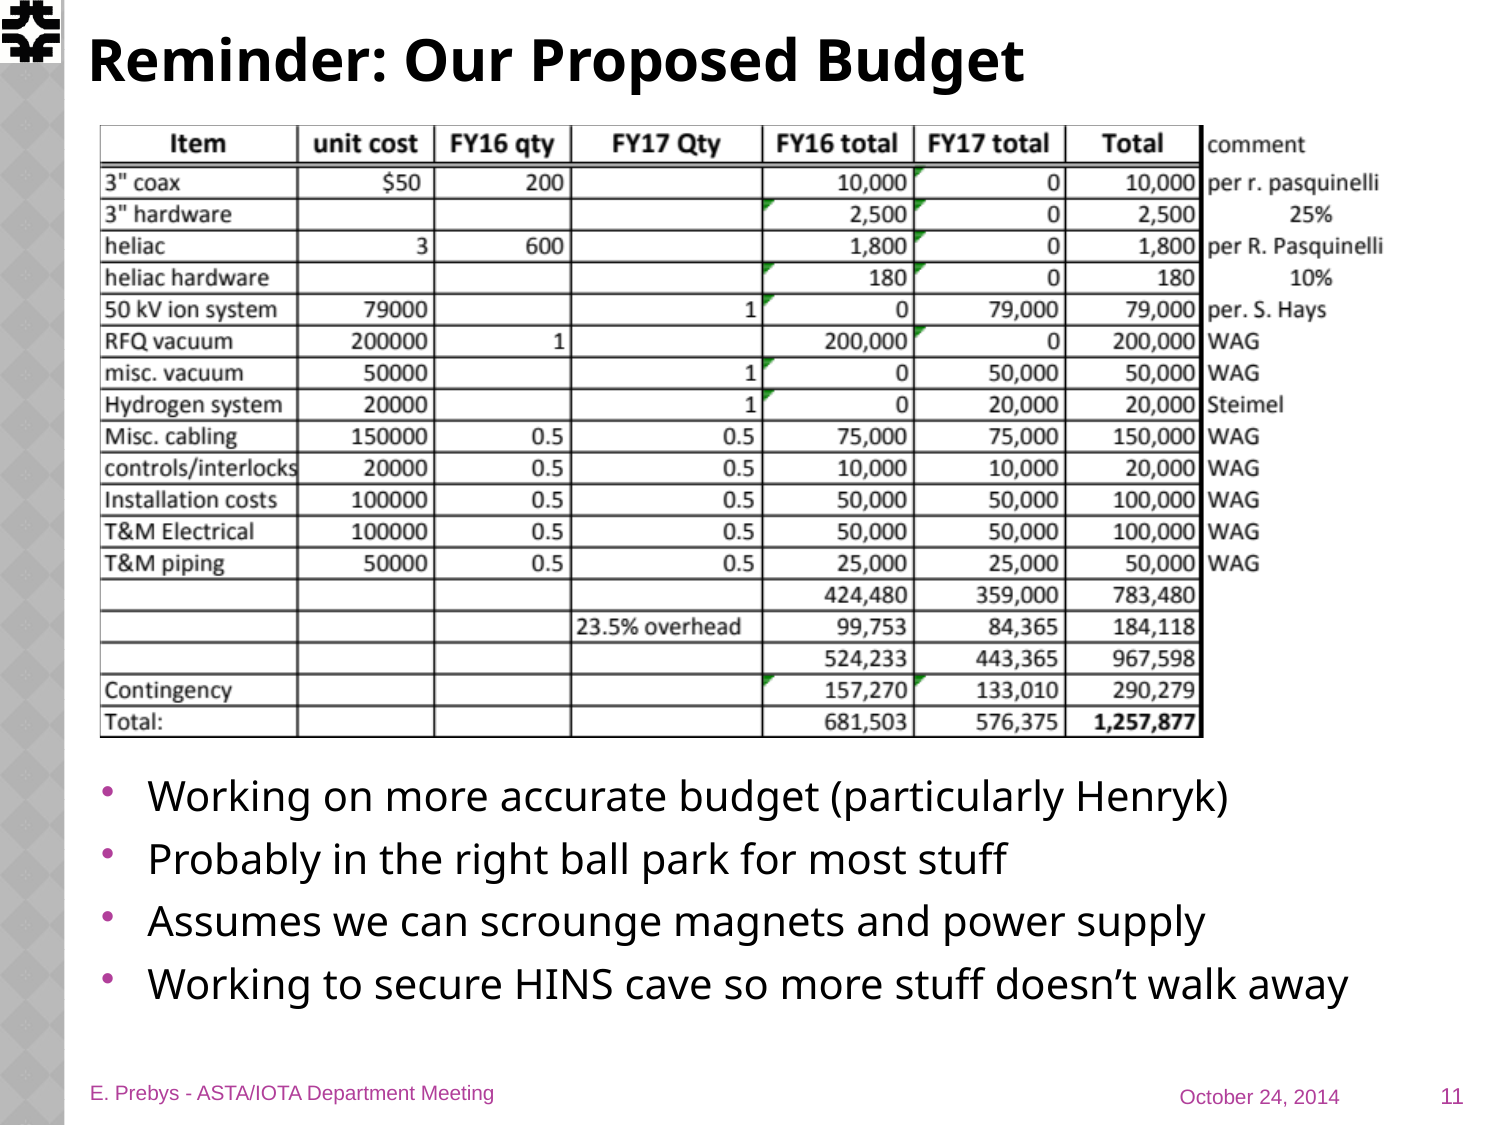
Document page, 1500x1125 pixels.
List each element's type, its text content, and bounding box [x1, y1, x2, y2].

slide_number 11 [1367, 1071, 1465, 1110]
title Reminder: Our Proposed Budget [80, 20, 1436, 93]
picture [0, 0, 61, 63]
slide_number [827, 1077, 1355, 1110]
footer E. Prebys - ASTA/IOTA Department Meeting [75, 1075, 709, 1105]
picture [99, 124, 1476, 739]
list Working on more accurate budget (particularly Henryk) Probably in the right ball park for most stuff Assumes we can scrounge magnets and power supply Working to secure HINS cave so more stuff doesn’t walk away [87, 762, 1442, 1001]
